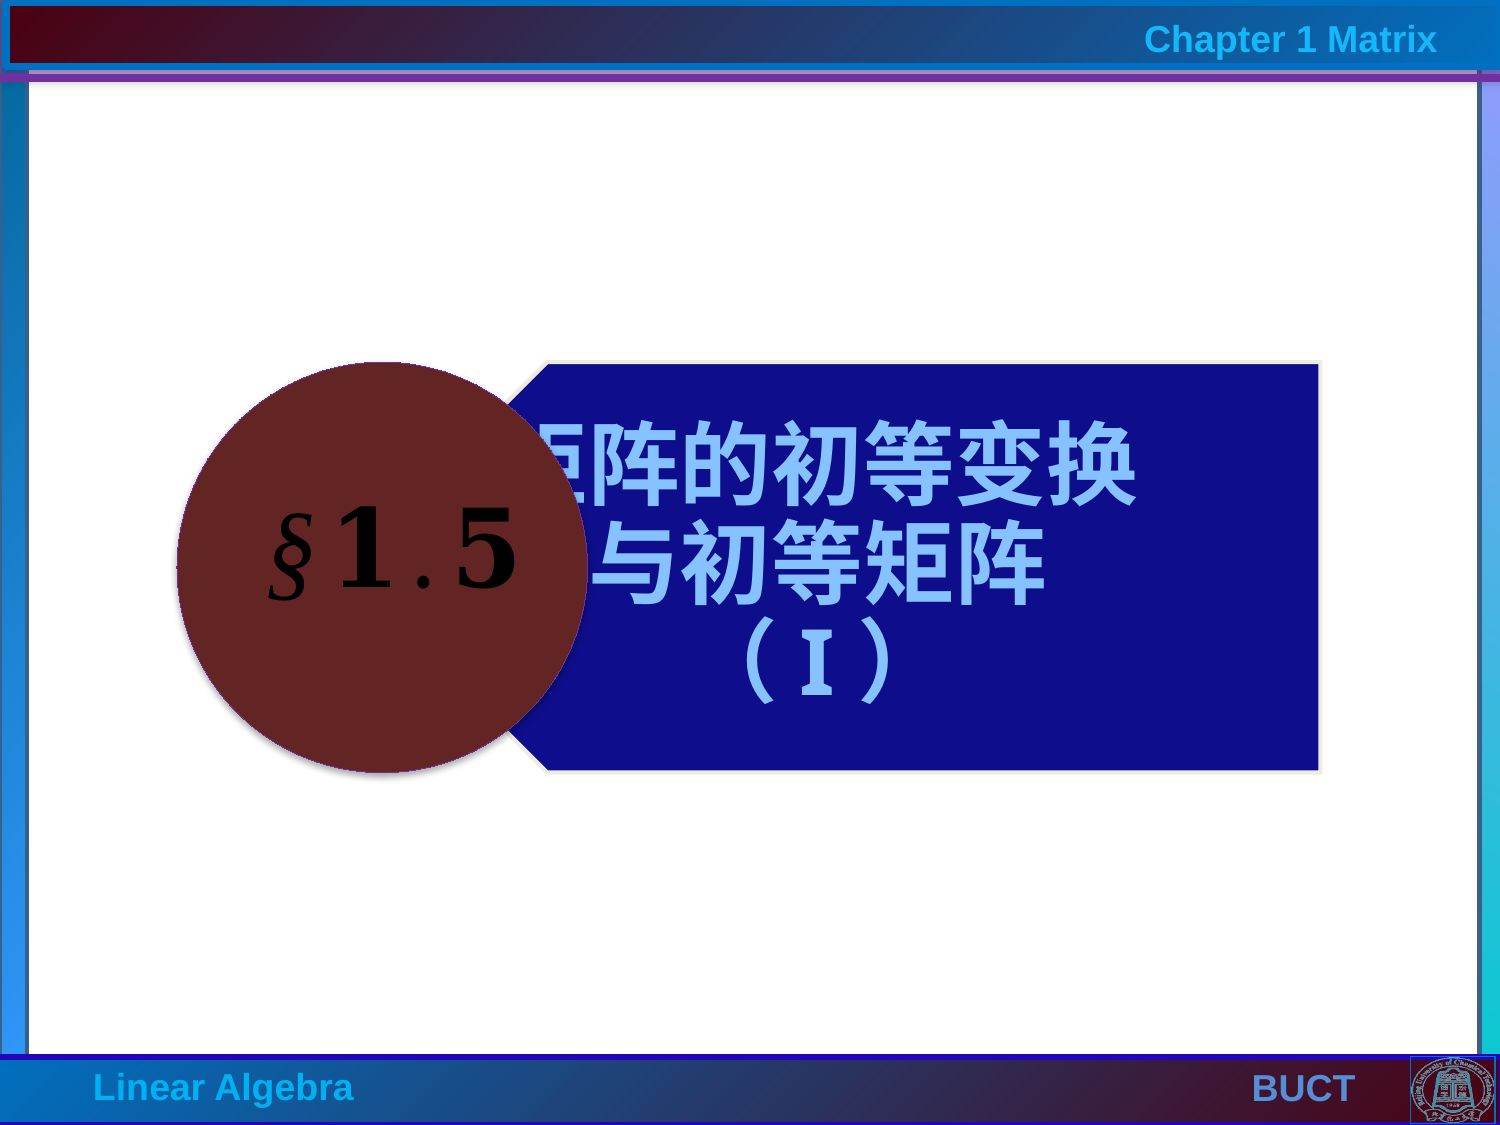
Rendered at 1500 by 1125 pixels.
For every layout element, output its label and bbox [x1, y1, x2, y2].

list [73, 361, 1424, 774]
